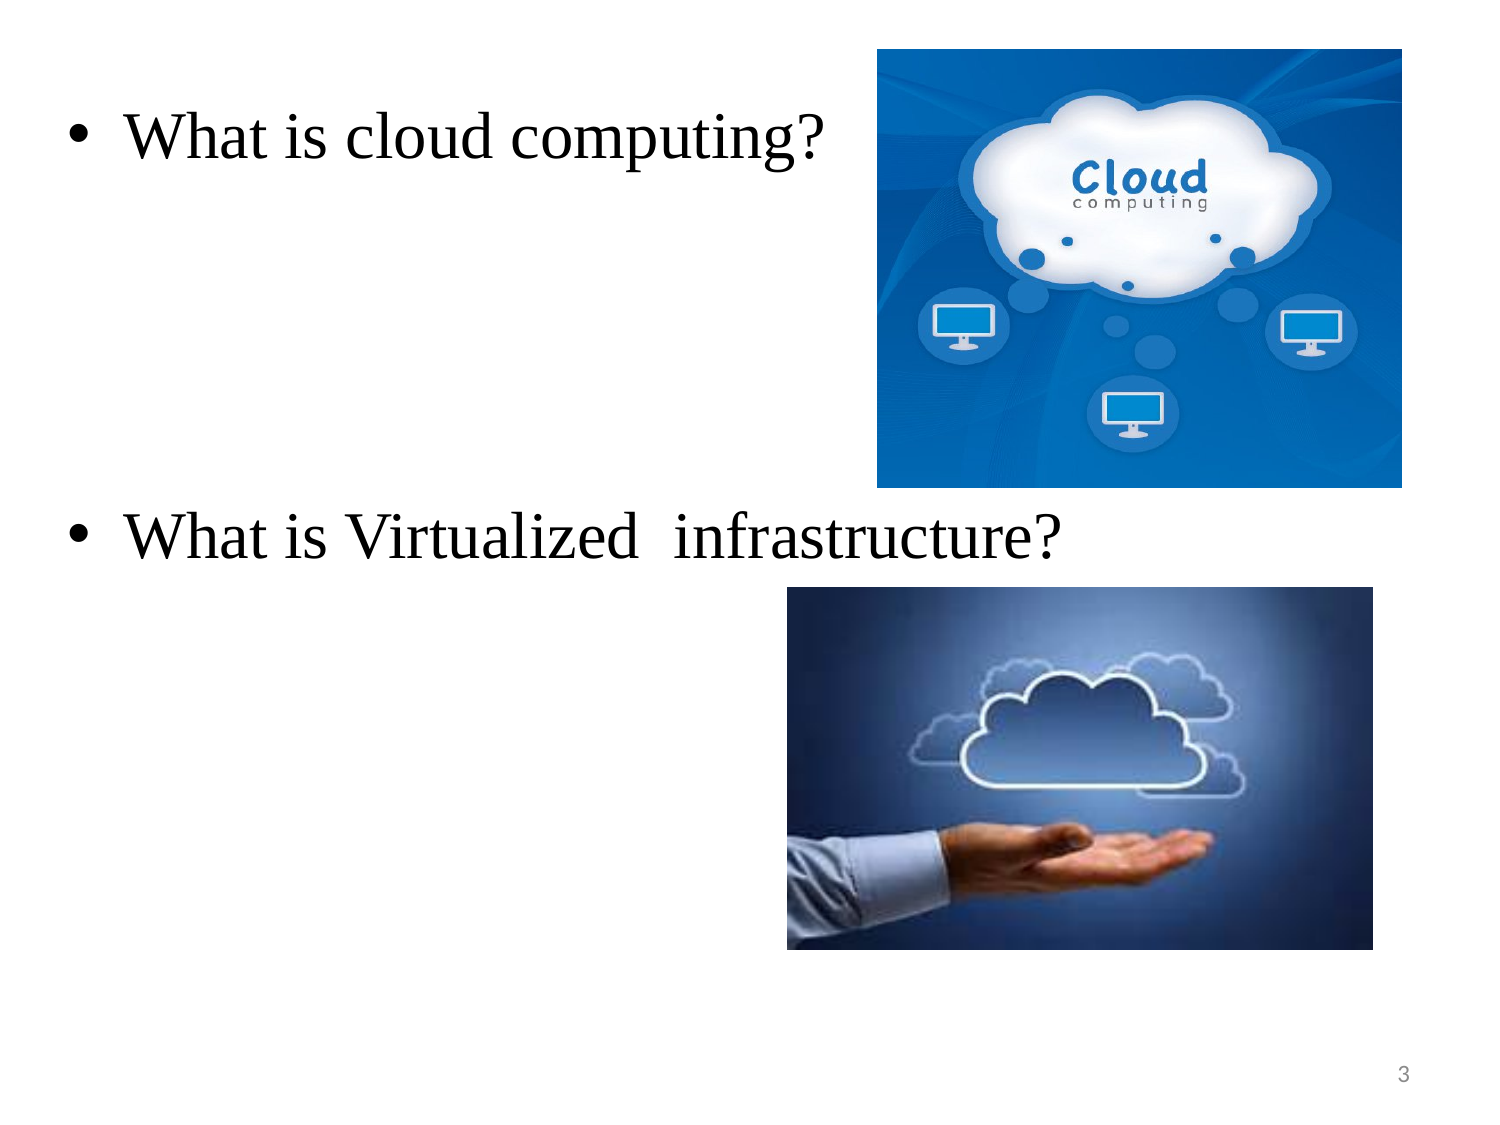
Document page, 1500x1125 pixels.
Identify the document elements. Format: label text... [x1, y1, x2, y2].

list What is cloud computing? What is Virtualized infrastructure? [52, 44, 1402, 1120]
slide_number 3 [1074, 1042, 1425, 1103]
picture [787, 587, 1373, 951]
picture [876, 49, 1403, 488]
